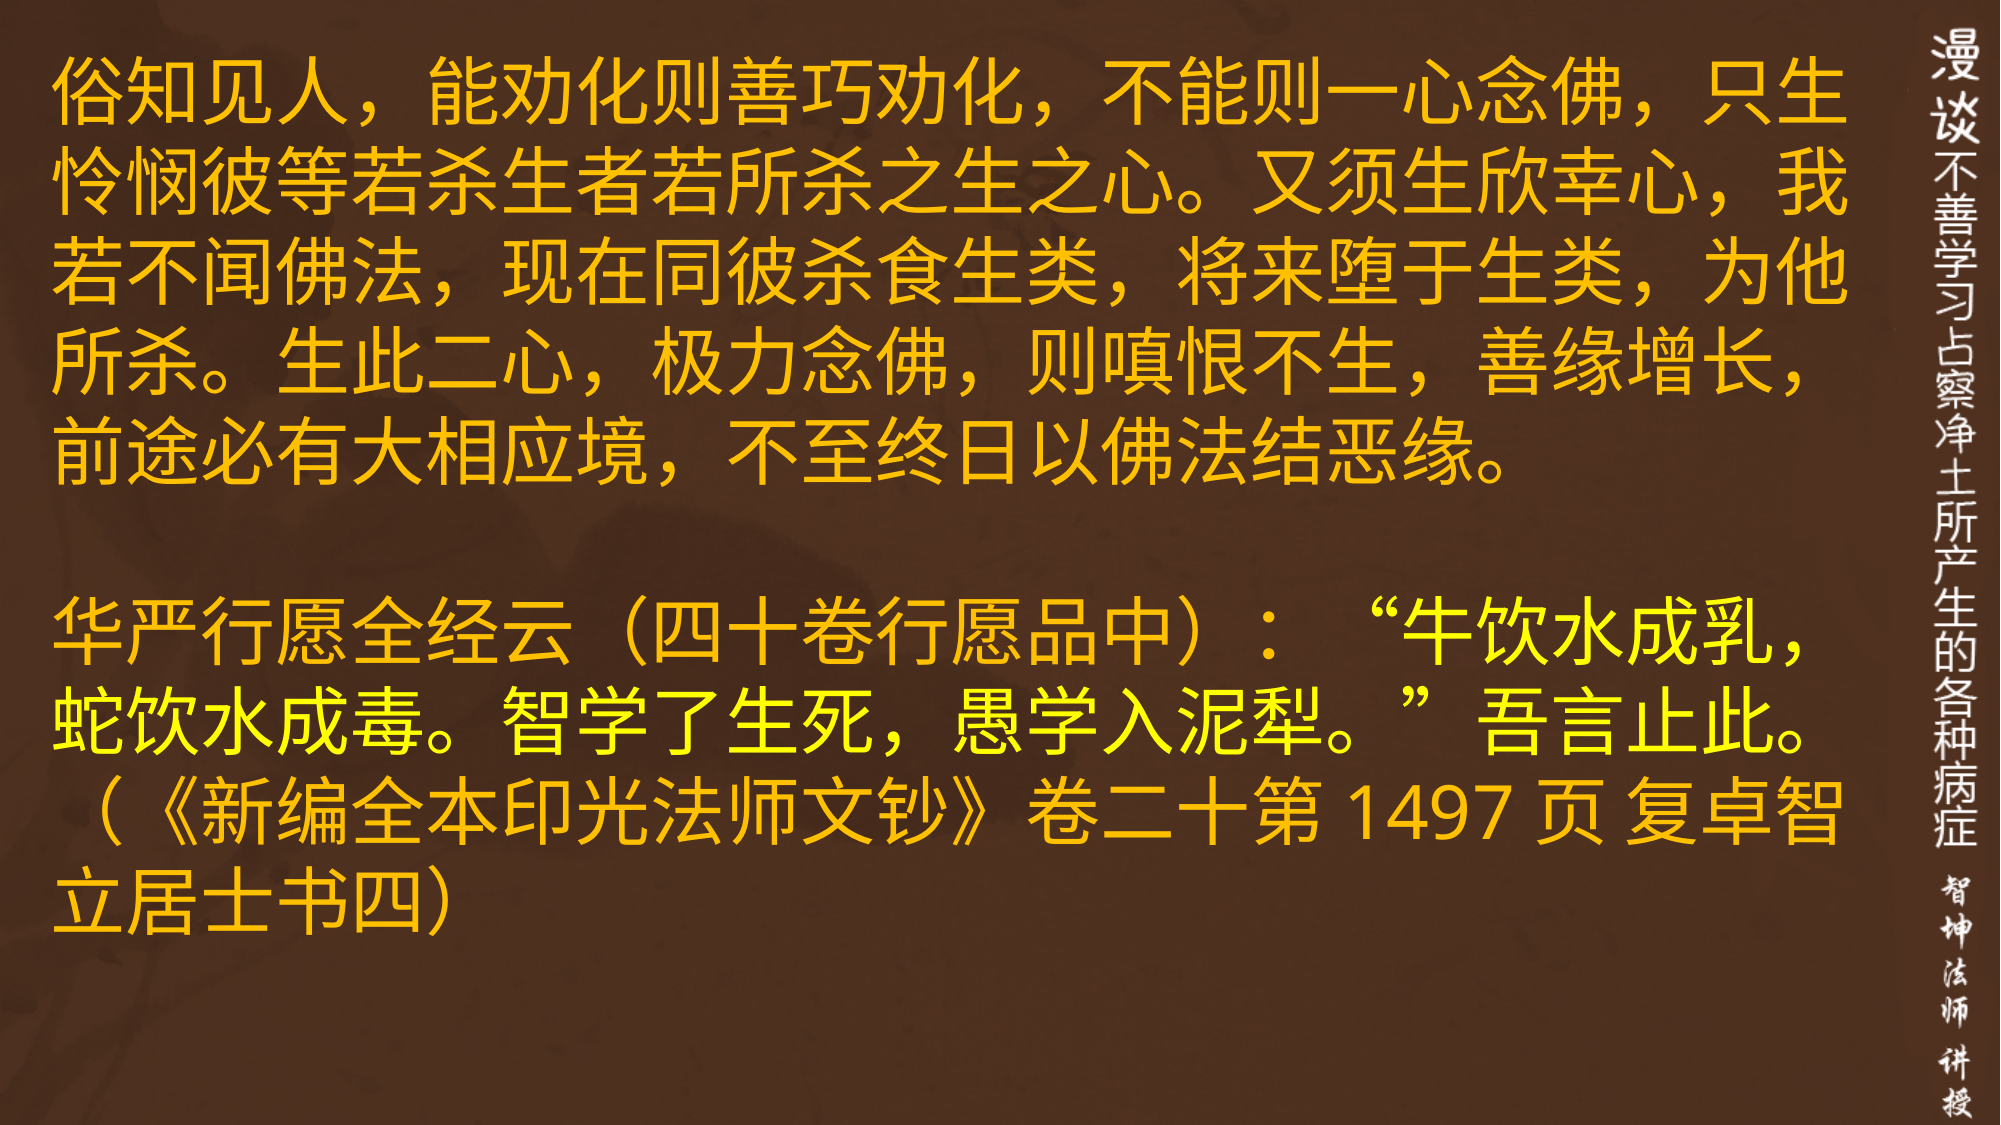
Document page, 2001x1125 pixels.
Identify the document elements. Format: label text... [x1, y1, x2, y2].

picture [0, 0, 2000, 1125]
text_box 俗知见人，能劝化则善巧劝化，不能则一心念佛，只生怜悯彼等若杀生者若所杀之生之心。又须生欣幸心，我若不闻佛法，现在同彼杀食生类，将来堕于生类，为他所杀。生此二心，极力念佛，则嗔恨不生，善缘增长，前途必有大相应境，不至终日以佛法结恶缘。 华严行愿全经云（四十卷行愿品中）：“牛饮水成乳，蛇饮水成毒。智学了生死，愚学入泥犁。”吾言止此。（《新编全本印光法师文钞》卷二十第1497页 复卓智立居士书四） [35, 36, 1921, 952]
